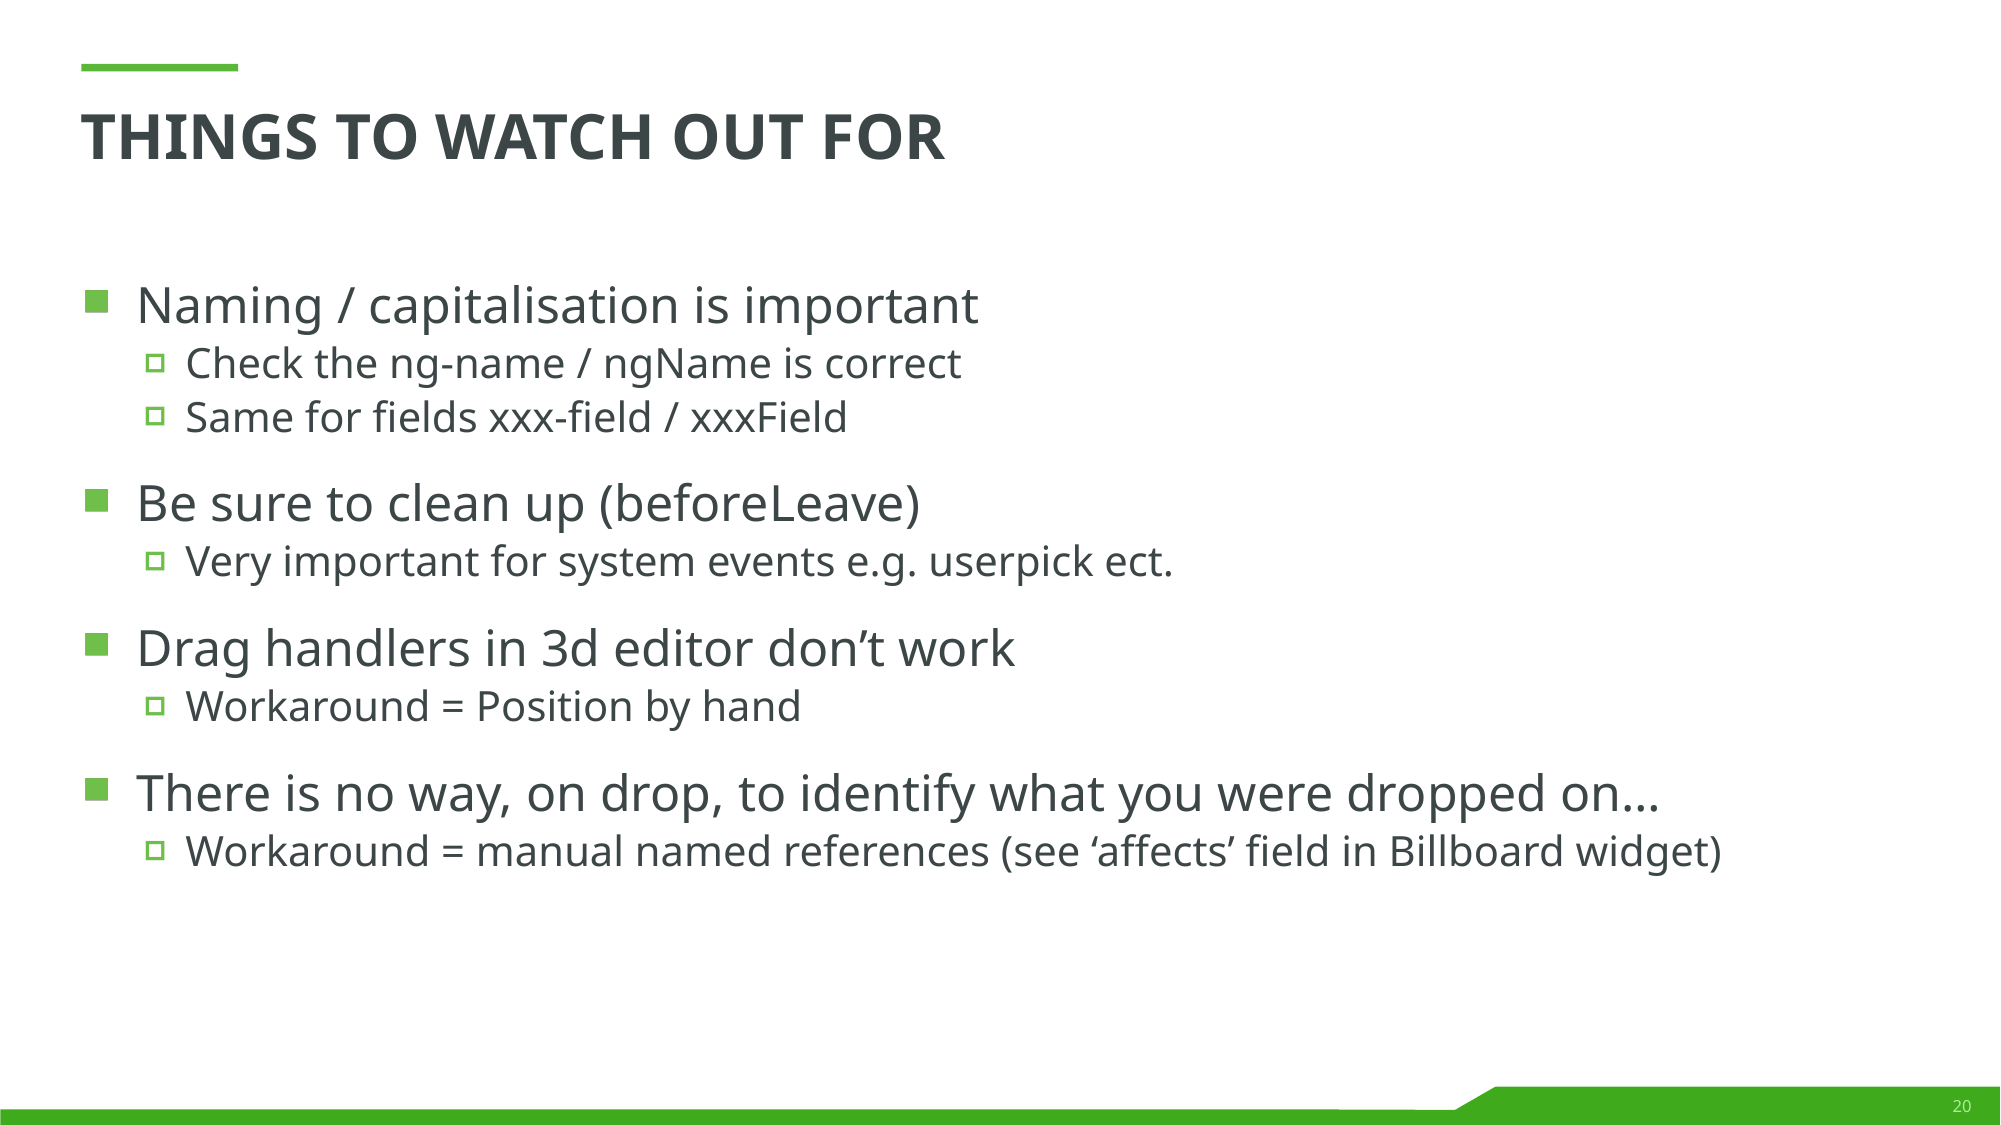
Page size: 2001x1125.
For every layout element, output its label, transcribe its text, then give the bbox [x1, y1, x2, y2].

picture [80, 774, 116, 810]
picture [80, 629, 116, 665]
picture [140, 348, 170, 378]
picture [140, 546, 170, 576]
picture [80, 286, 116, 322]
picture [140, 835, 170, 866]
title Things to watch out for [80, 111, 1851, 172]
picture [140, 691, 170, 721]
picture [80, 485, 116, 521]
picture [140, 401, 170, 431]
list Naming / capitalisation is important Check the ng-name / ngName is correct Same for fields xxx-field / xxxField Be sure to clean up (beforeLeave) Very important for system events e.g. userpick ect. Drag handlers in 3d editor don’t work Workaround = Position by hand There is no way, on drop, to identify what you were dropped on… Workaround = manual named references (see ‘affects’ field in Billboard widget) [80, 280, 1851, 1031]
